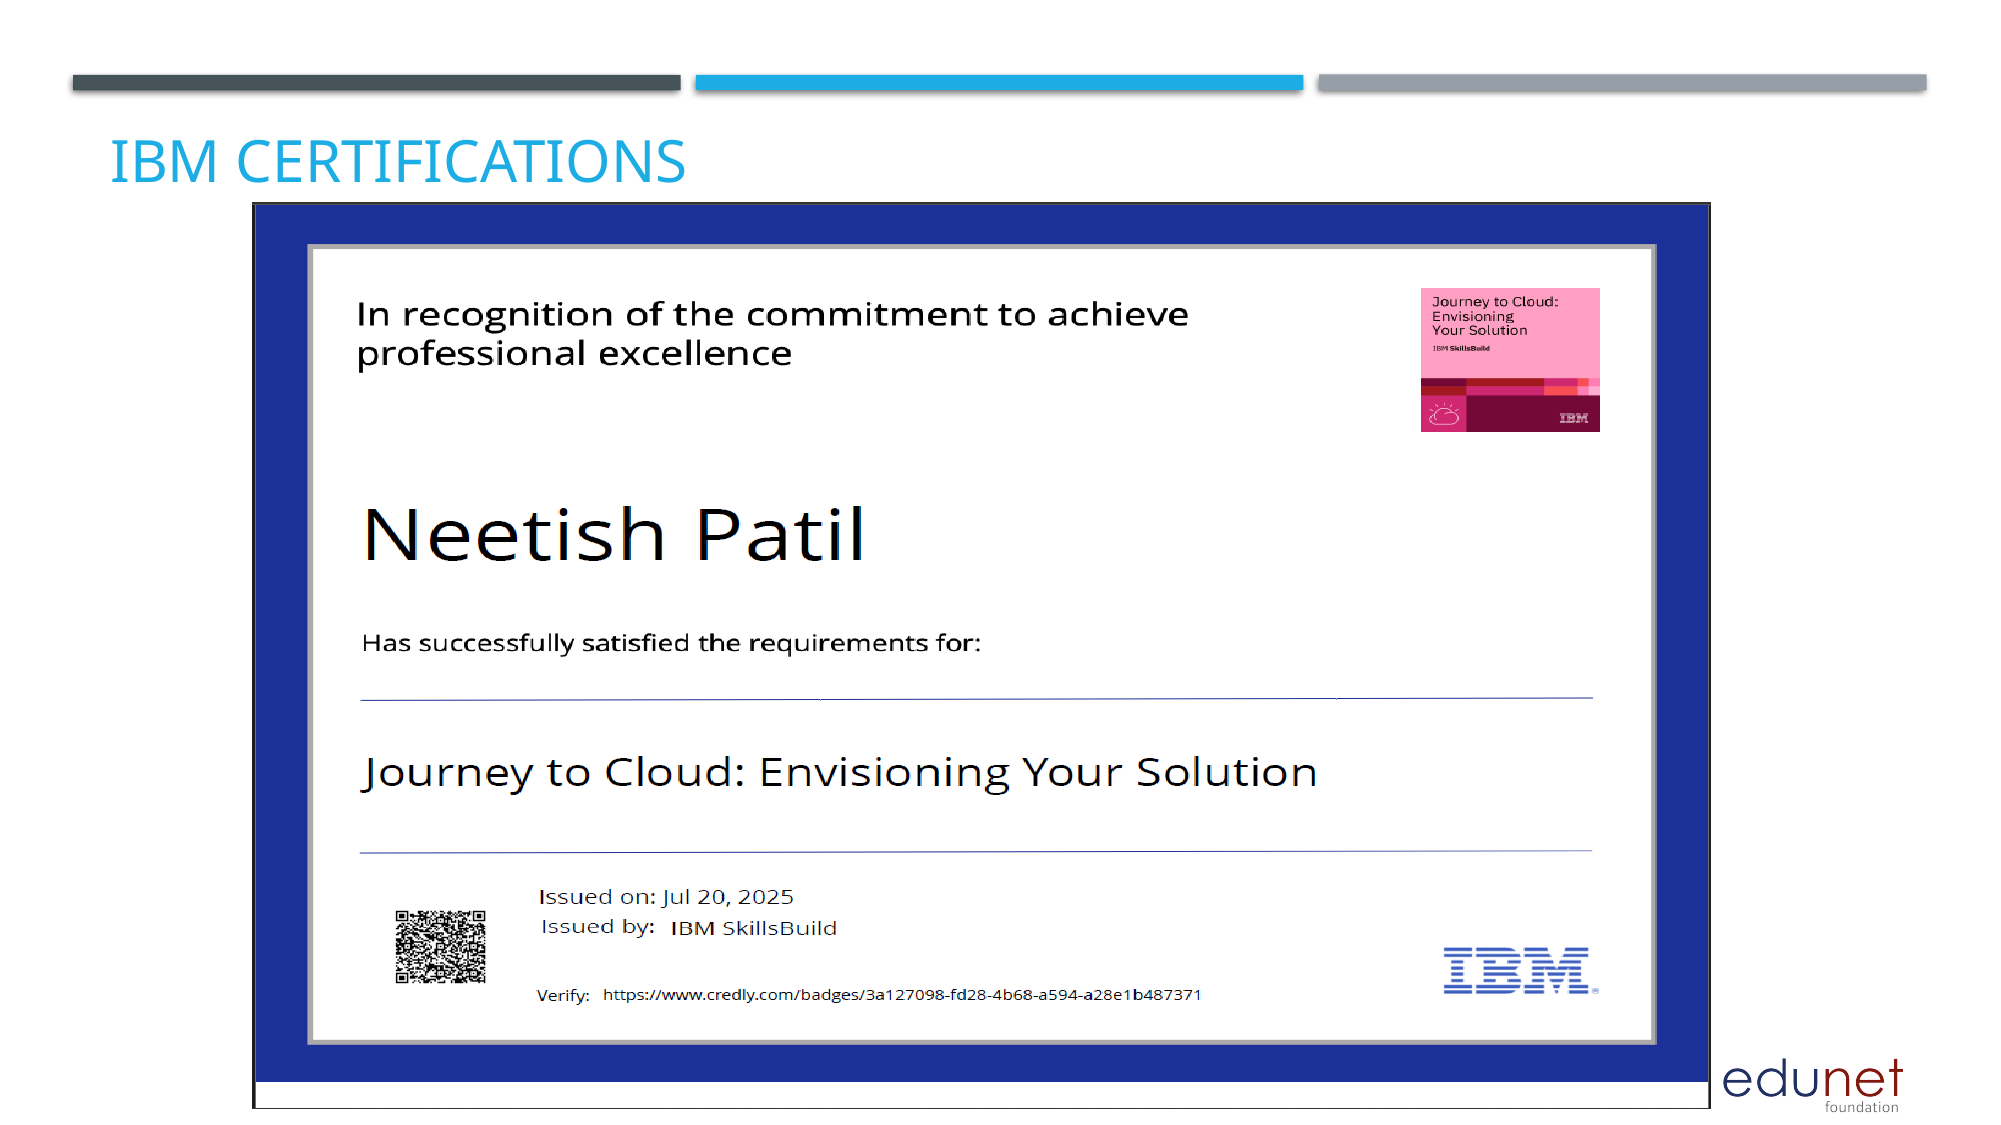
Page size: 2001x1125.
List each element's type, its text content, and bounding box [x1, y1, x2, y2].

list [252, 201, 1712, 1110]
picture [1719, 1056, 1905, 1116]
title IBM Certifications [95, 115, 1905, 203]
